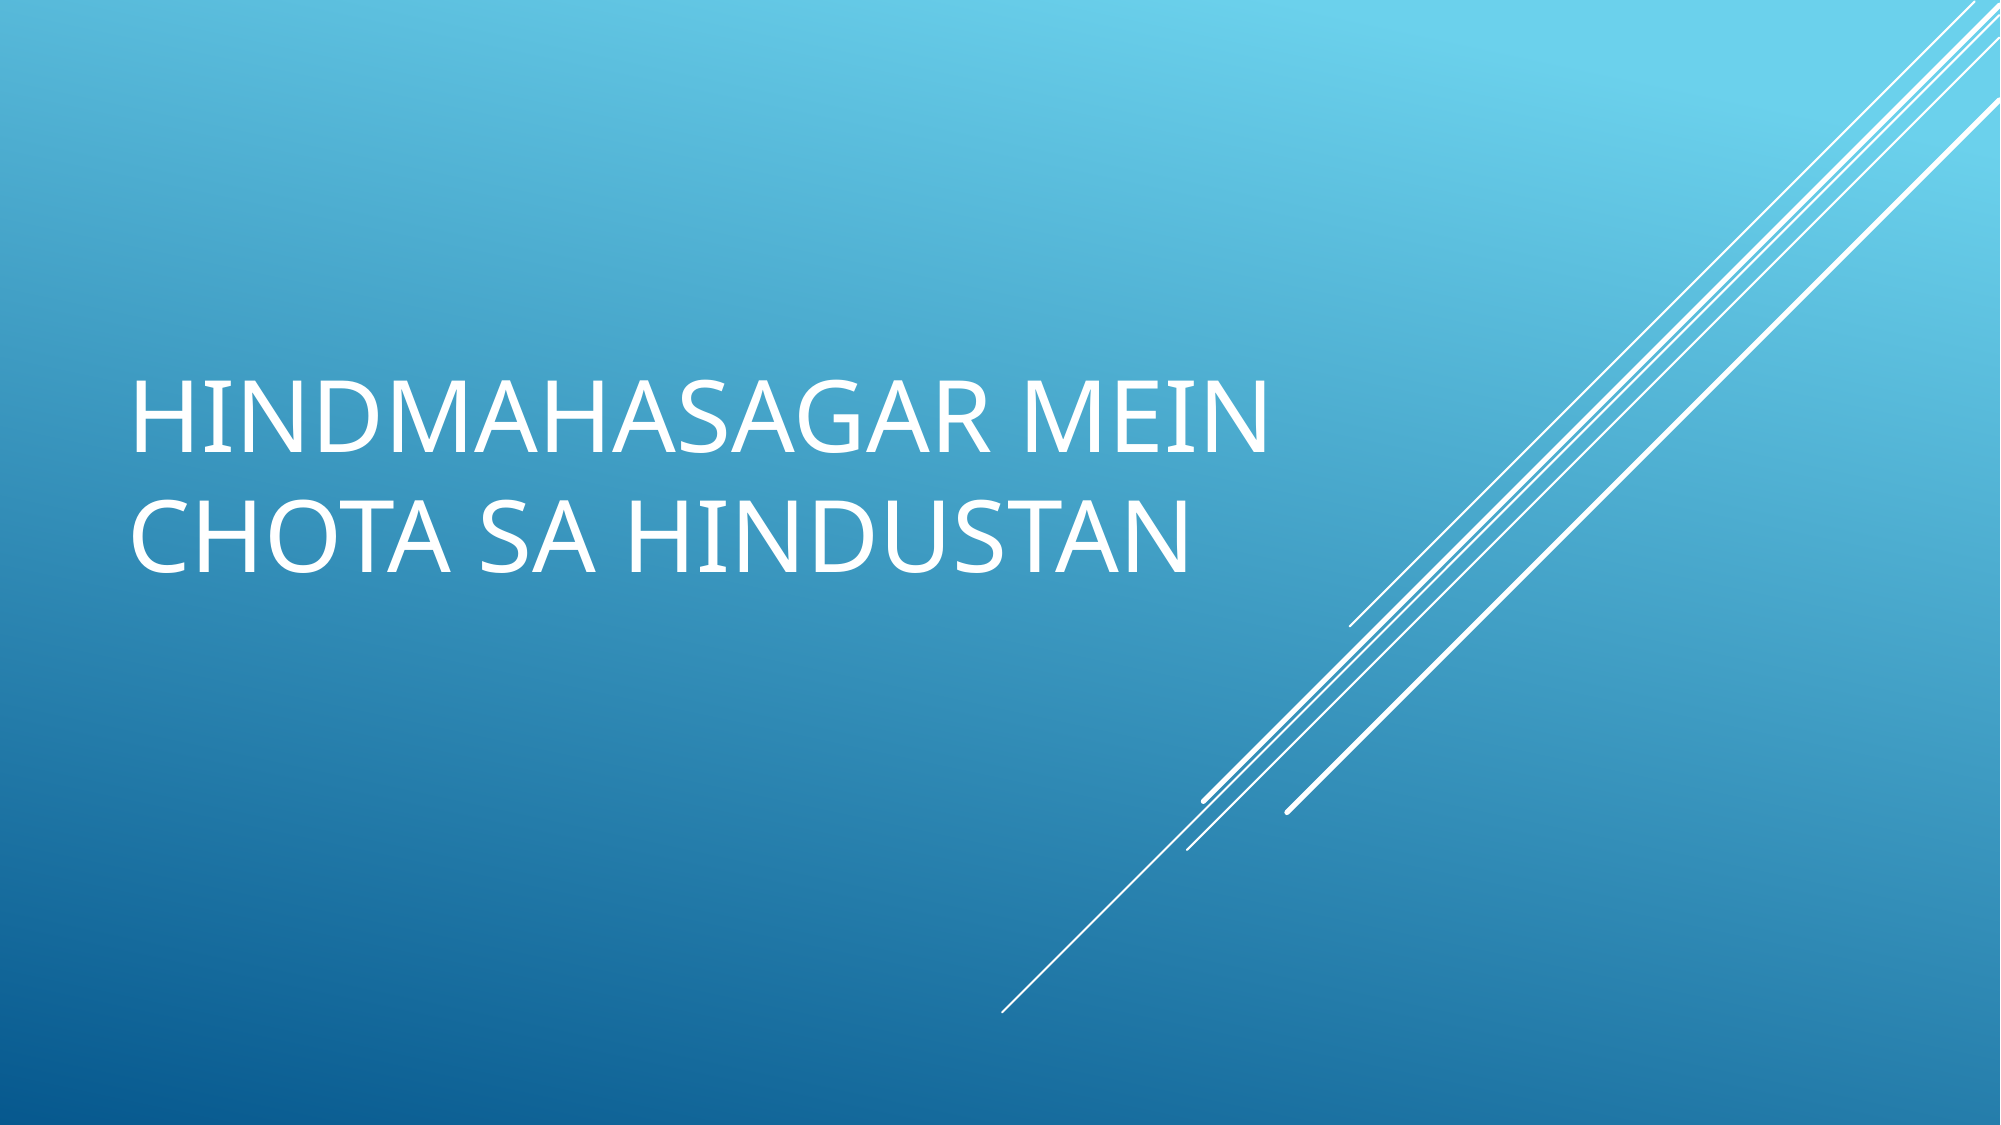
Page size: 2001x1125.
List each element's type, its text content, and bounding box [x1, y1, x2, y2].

title Hindmahasagar mein chota sa Hindustan [112, 112, 1425, 600]
